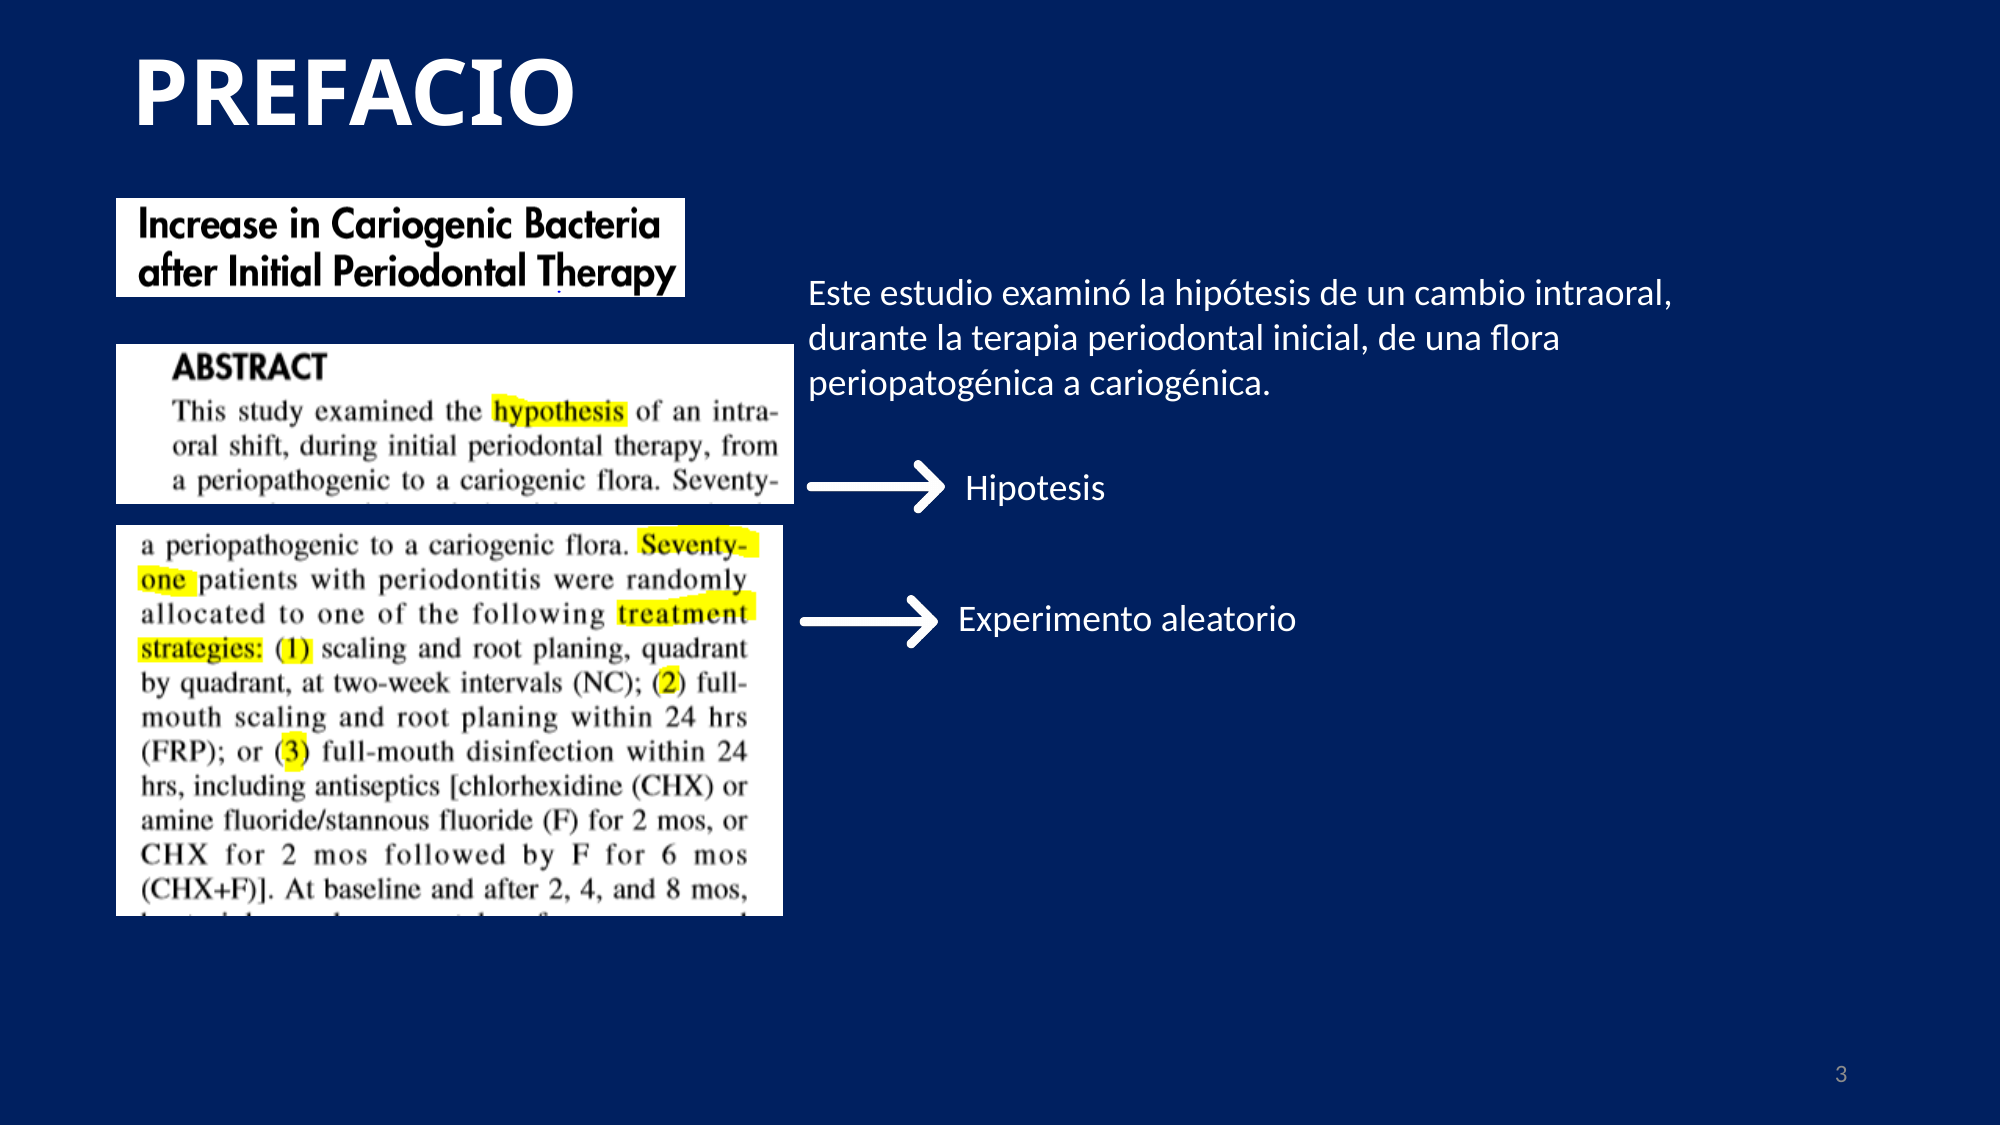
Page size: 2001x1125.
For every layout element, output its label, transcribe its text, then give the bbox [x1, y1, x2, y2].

text_box Este estudio examinó la hipótesis de un cambio intraoral, durante la terapia periodontal inicial, de una flora periopatogénica a cariogénica. [793, 260, 1794, 410]
picture [116, 525, 783, 916]
text_box Hipotesis [951, 455, 1951, 515]
picture [793, 411, 951, 697]
text_box Experimento aleatorio [944, 586, 1944, 647]
slide_number 3 [1412, 1042, 1863, 1103]
title PREFACIO [116, 0, 1842, 204]
picture [116, 198, 685, 297]
picture [116, 344, 794, 504]
